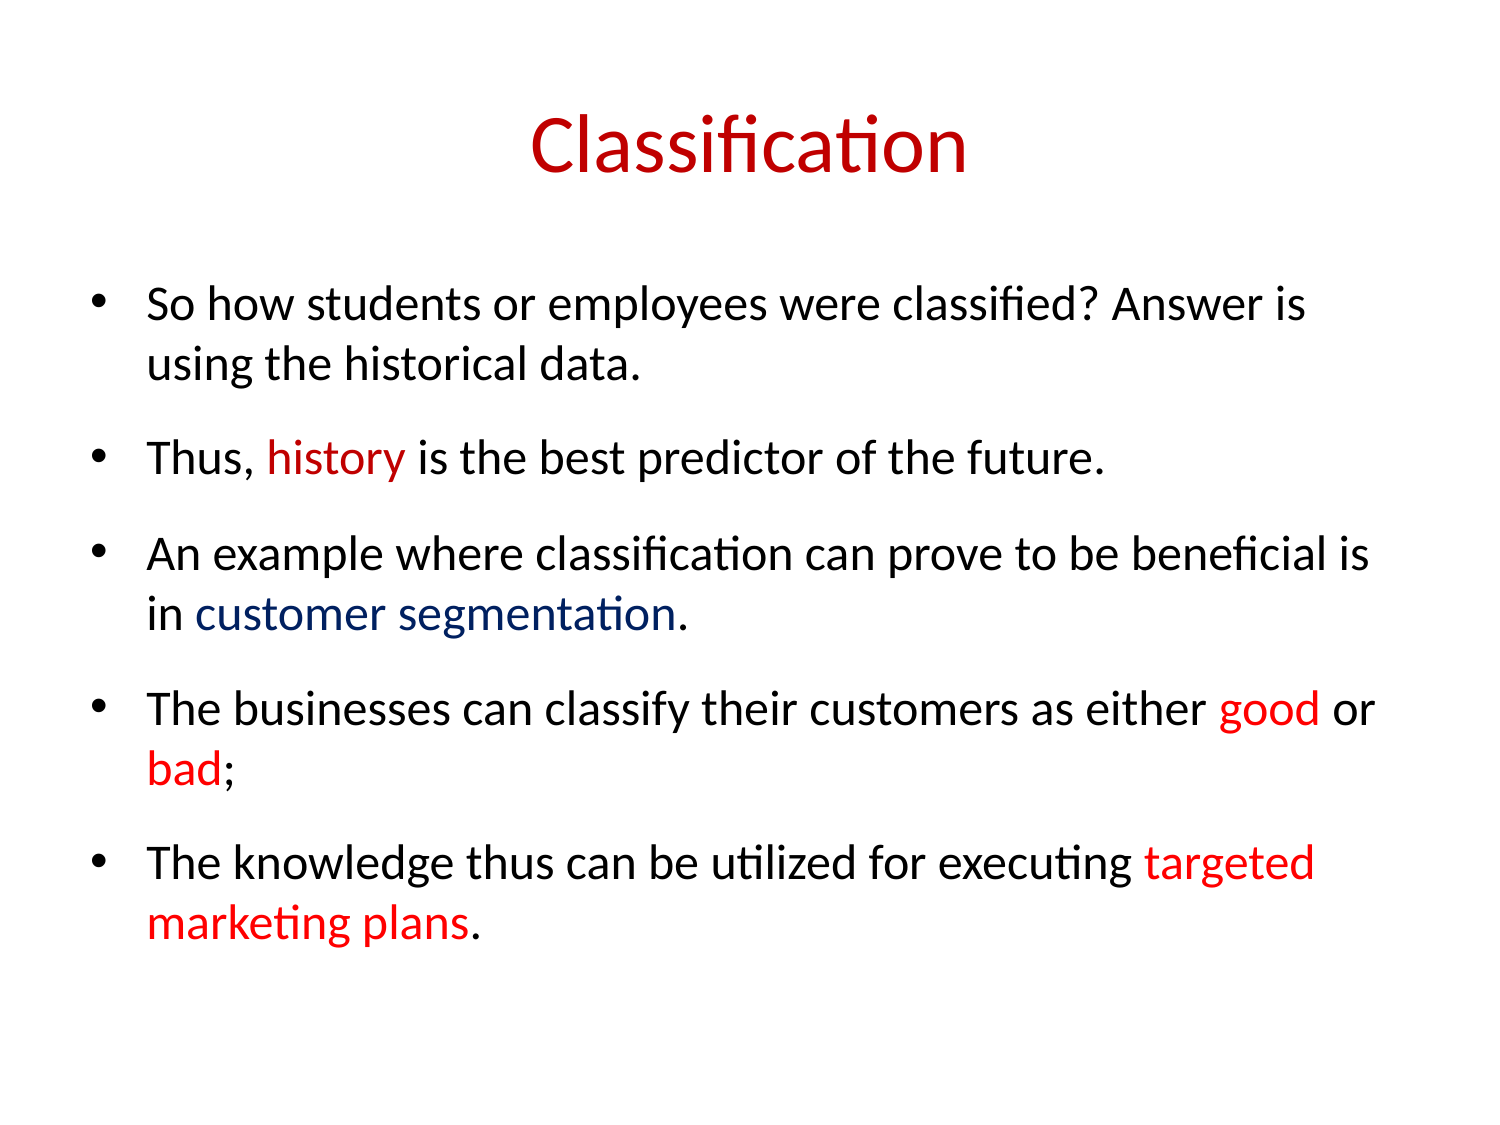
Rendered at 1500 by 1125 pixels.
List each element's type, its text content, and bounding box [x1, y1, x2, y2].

list So how students or employees were classified? Answer is using the historical data. Thus, history is the best predictor of the future. An example where classification can prove to be beneficial is in customer segmentation. The businesses can classify their customers as either good or bad; The knowledge thus can be utilized for executing targeted marketing plans. [75, 262, 1425, 1005]
title Classification [75, 45, 1425, 233]
